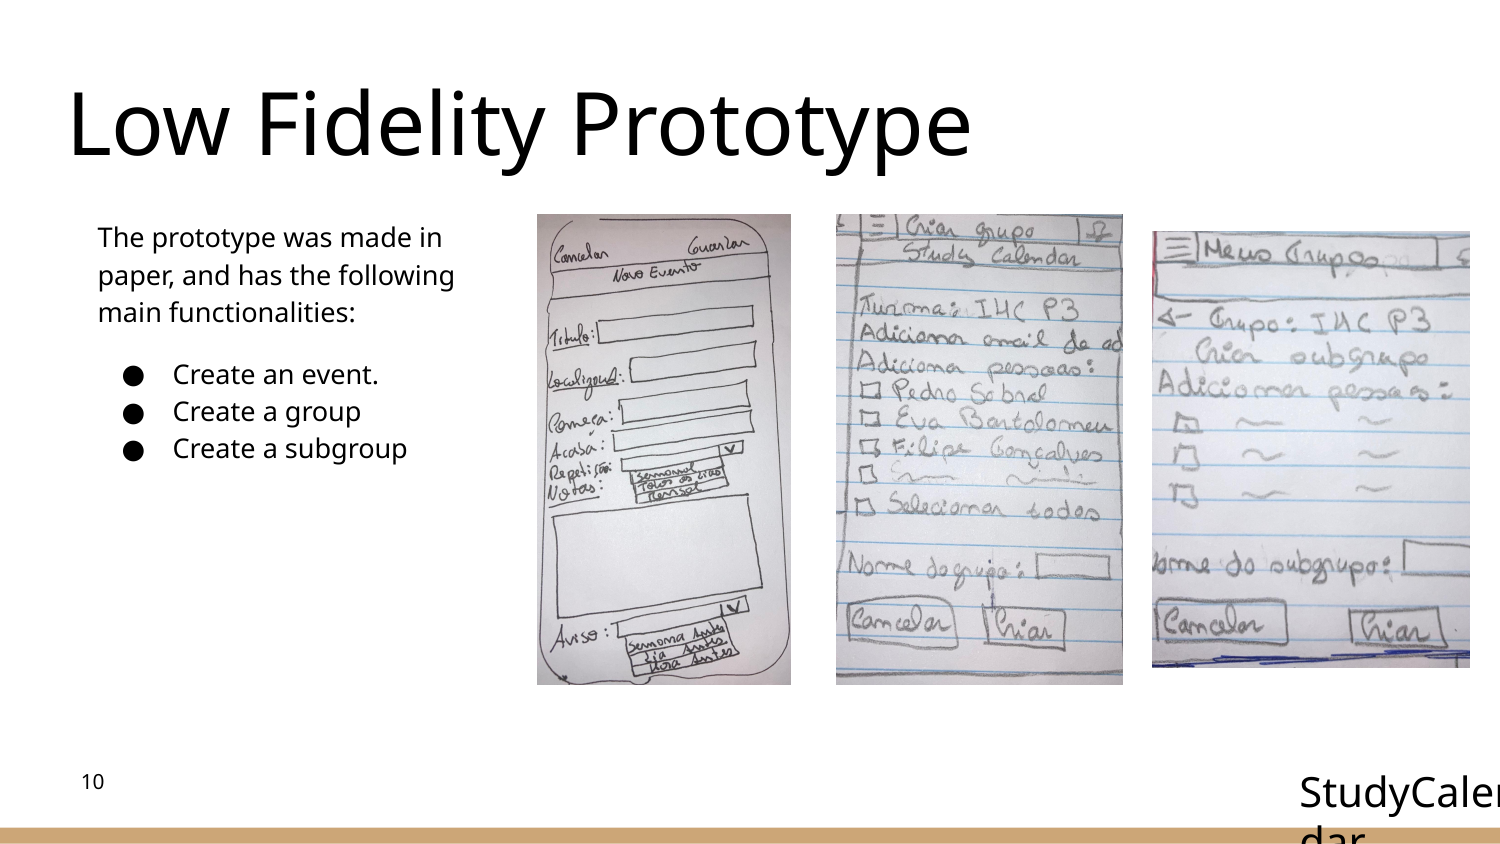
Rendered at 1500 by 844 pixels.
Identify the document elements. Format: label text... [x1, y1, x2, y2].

list The prototype was made in paper, and has the following main functionalities: Create an event. Create a group Create a subgroup [82, 200, 481, 752]
picture [537, 213, 791, 685]
picture [835, 213, 1124, 685]
picture [1152, 231, 1470, 668]
text_box StudyCalendar [1284, 751, 1500, 844]
title Low Fidelity Prototype [51, 51, 1449, 189]
slide_number ‹#› [29, 751, 120, 816]
